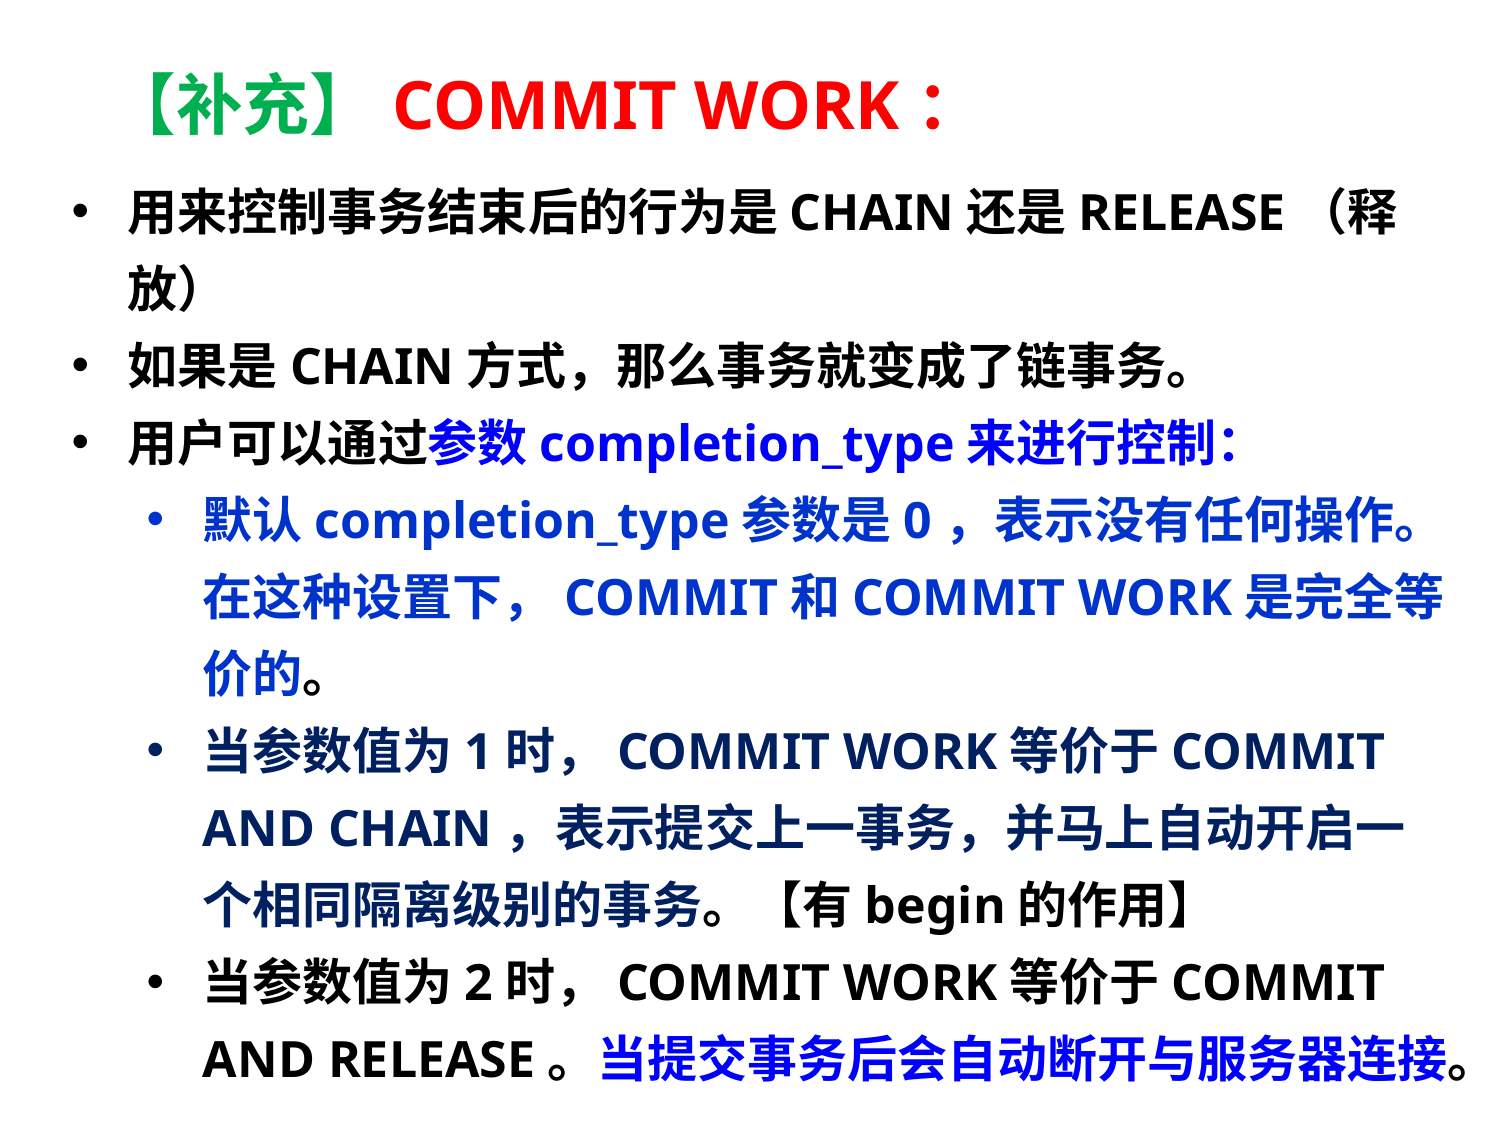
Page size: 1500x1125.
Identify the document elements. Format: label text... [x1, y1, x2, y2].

text_box 用来控制事务结束后的行为是CHAIN还是RELEASE（释放） 如果是CHAIN方式，那么事务就变成了链事务。 用户可以通过参数completion_type来进行控制： 默认completion_type参数是0，表示没有任何操作。在这种设置下，COMMIT和COMMIT WORK是完全等价的。 当参数值为1时，COMMIT WORK等价于COMMIT AND CHAIN，表示提交上一事务，并马上自动开启一个相同隔离级别的事务。【有begin的作用】 当参数值为2时，COMMIT WORK等价于COMMIT AND RELEASE。当提交事务后会自动断开与服务器连接。 [56, 155, 1467, 1096]
text_box 【补充】COMMIT WORK： [19, 15, 1489, 151]
